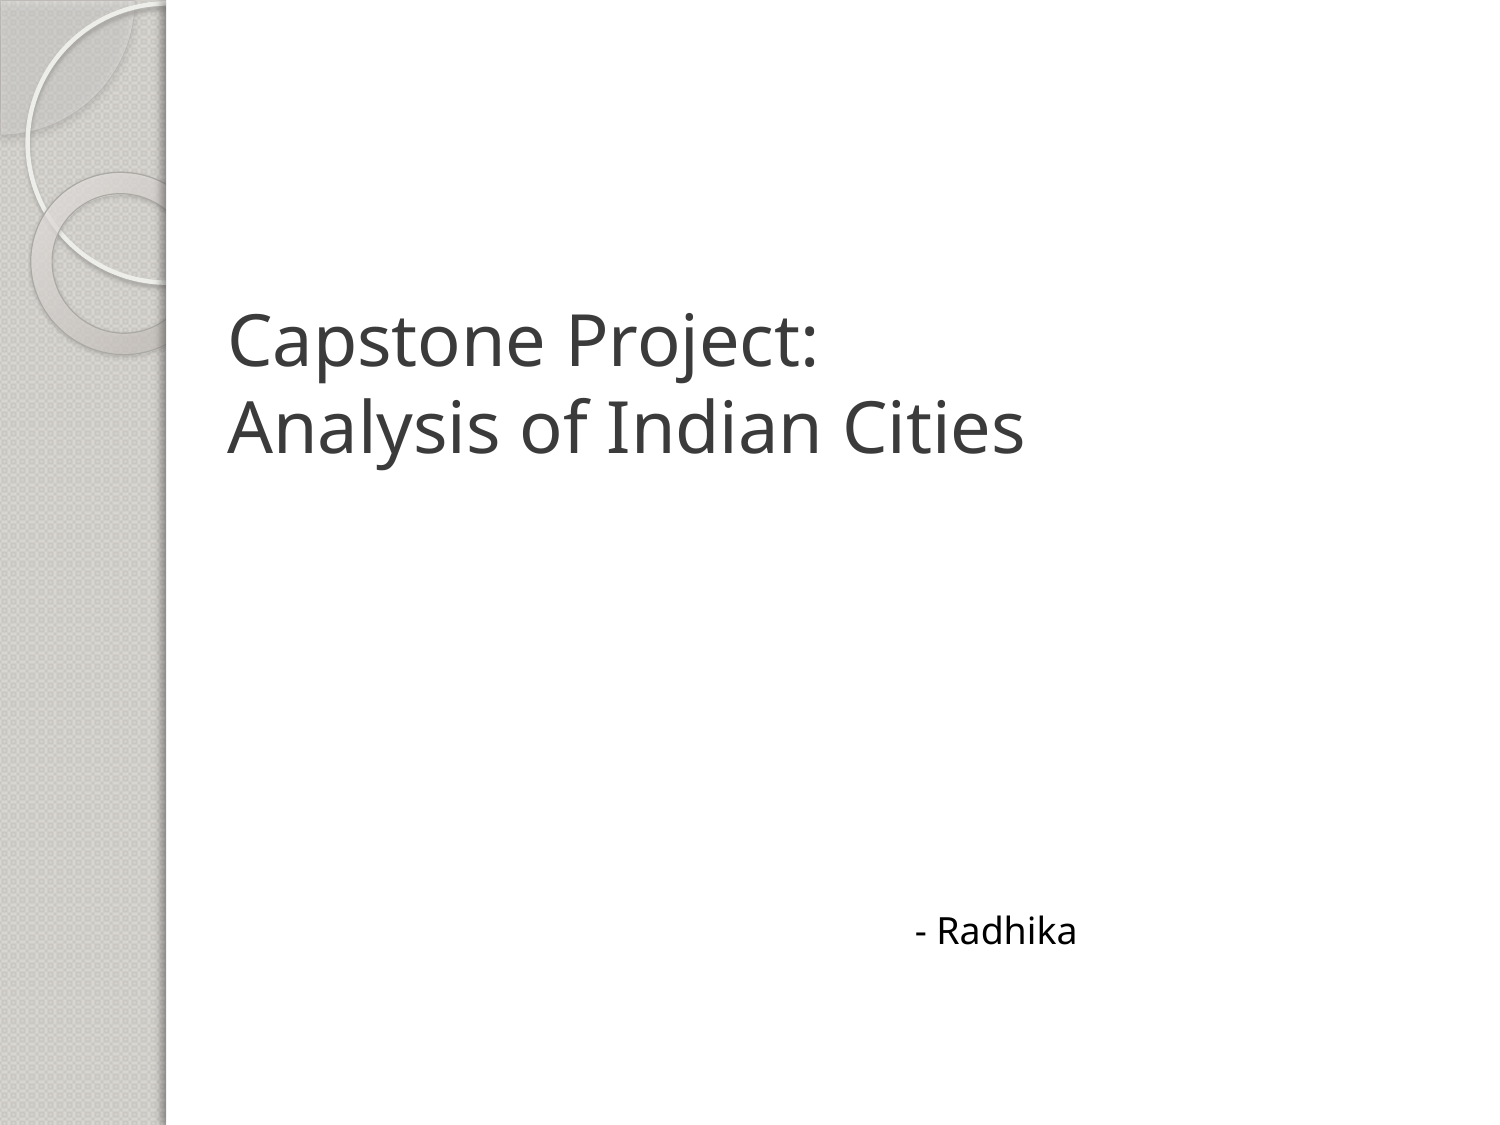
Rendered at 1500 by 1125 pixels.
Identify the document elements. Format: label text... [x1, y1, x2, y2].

text_box - Radhika [899, 899, 1500, 960]
title Capstone Project: Analysis of Indian Cities [212, 287, 1500, 475]
